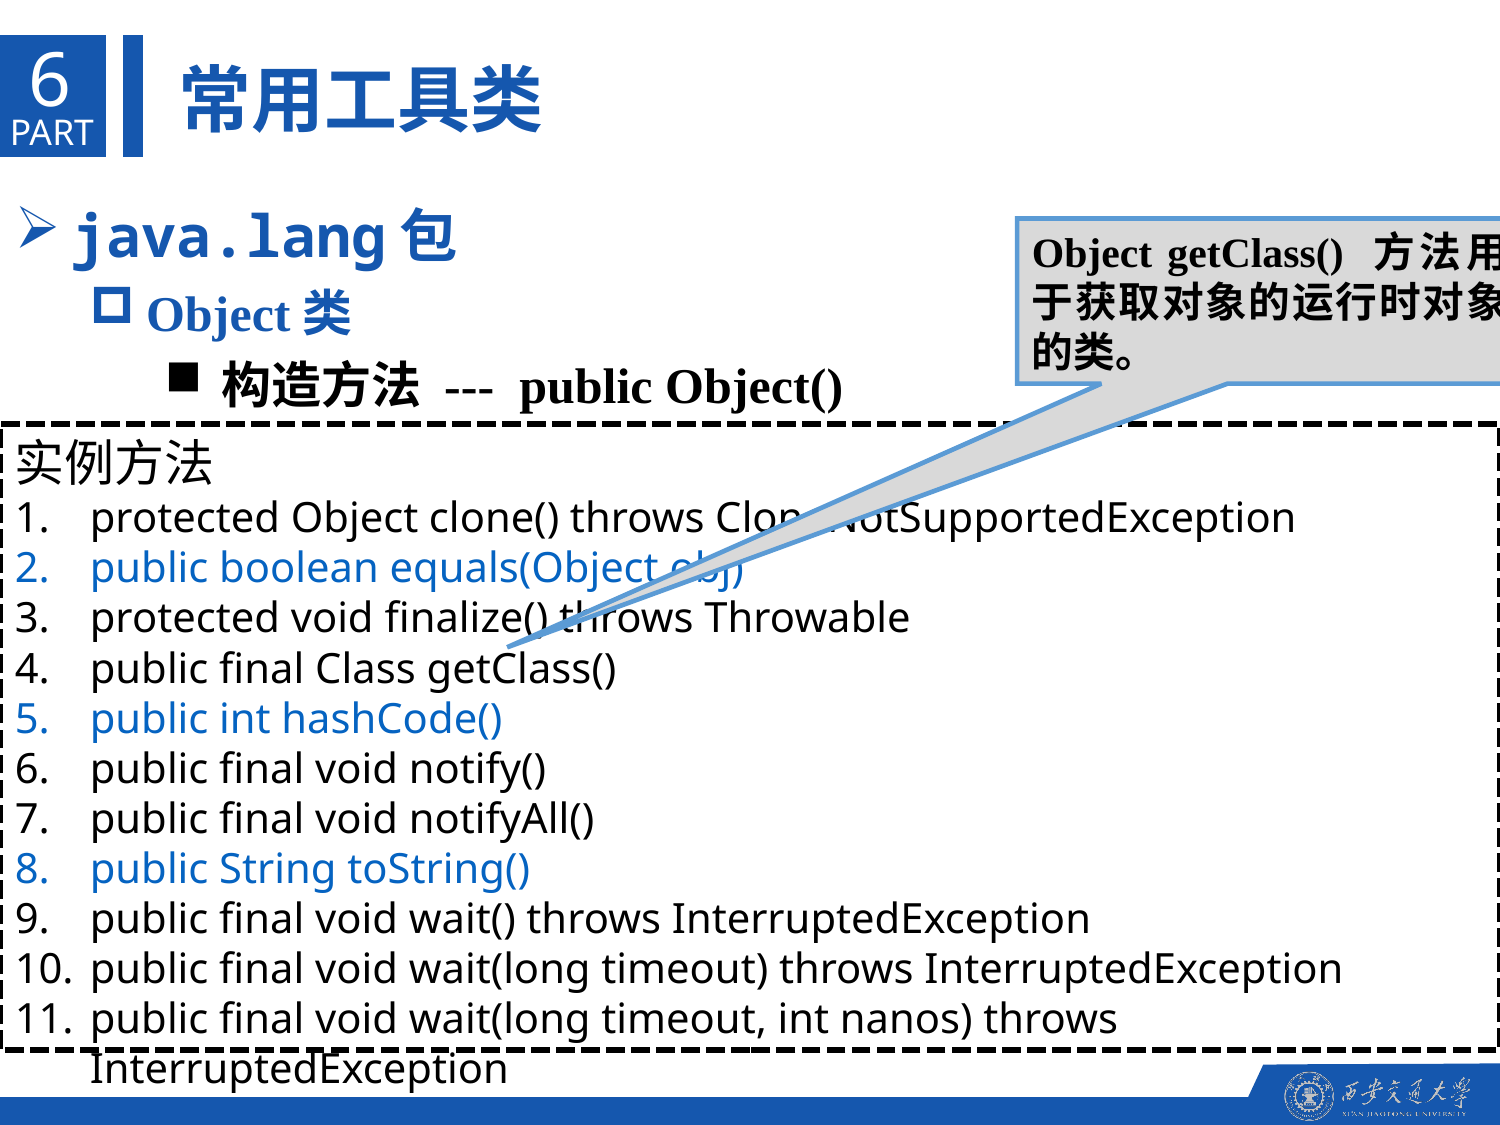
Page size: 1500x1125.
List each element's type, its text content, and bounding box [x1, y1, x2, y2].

text_box Object getClass() 方法用于获取对象的运行时对象的类。 [506, 217, 1500, 649]
text_box 6 [14, 23, 87, 129]
text_box PART [9, 109, 95, 153]
text_box 实例方法 protected Object clone() throws CloneNotSupportedException public boolean equals(Object obj) protected void finalize() throws Throwable public final Class getClass() public int hashCode() public final void notify() public final void notifyAll() public String toString() public final void wait() throws InterruptedException public final void wait(long timeout) throws InterruptedException public final void wait(long timeout, int nanos) throws InterruptedException [0, 1050, 1500, 1099]
text_box [0, 423, 1500, 1051]
text_box 常用工具类 [163, 45, 559, 149]
text_box java.lang包 Object类 构造方法 --- public Object() [0, 178, 1500, 423]
